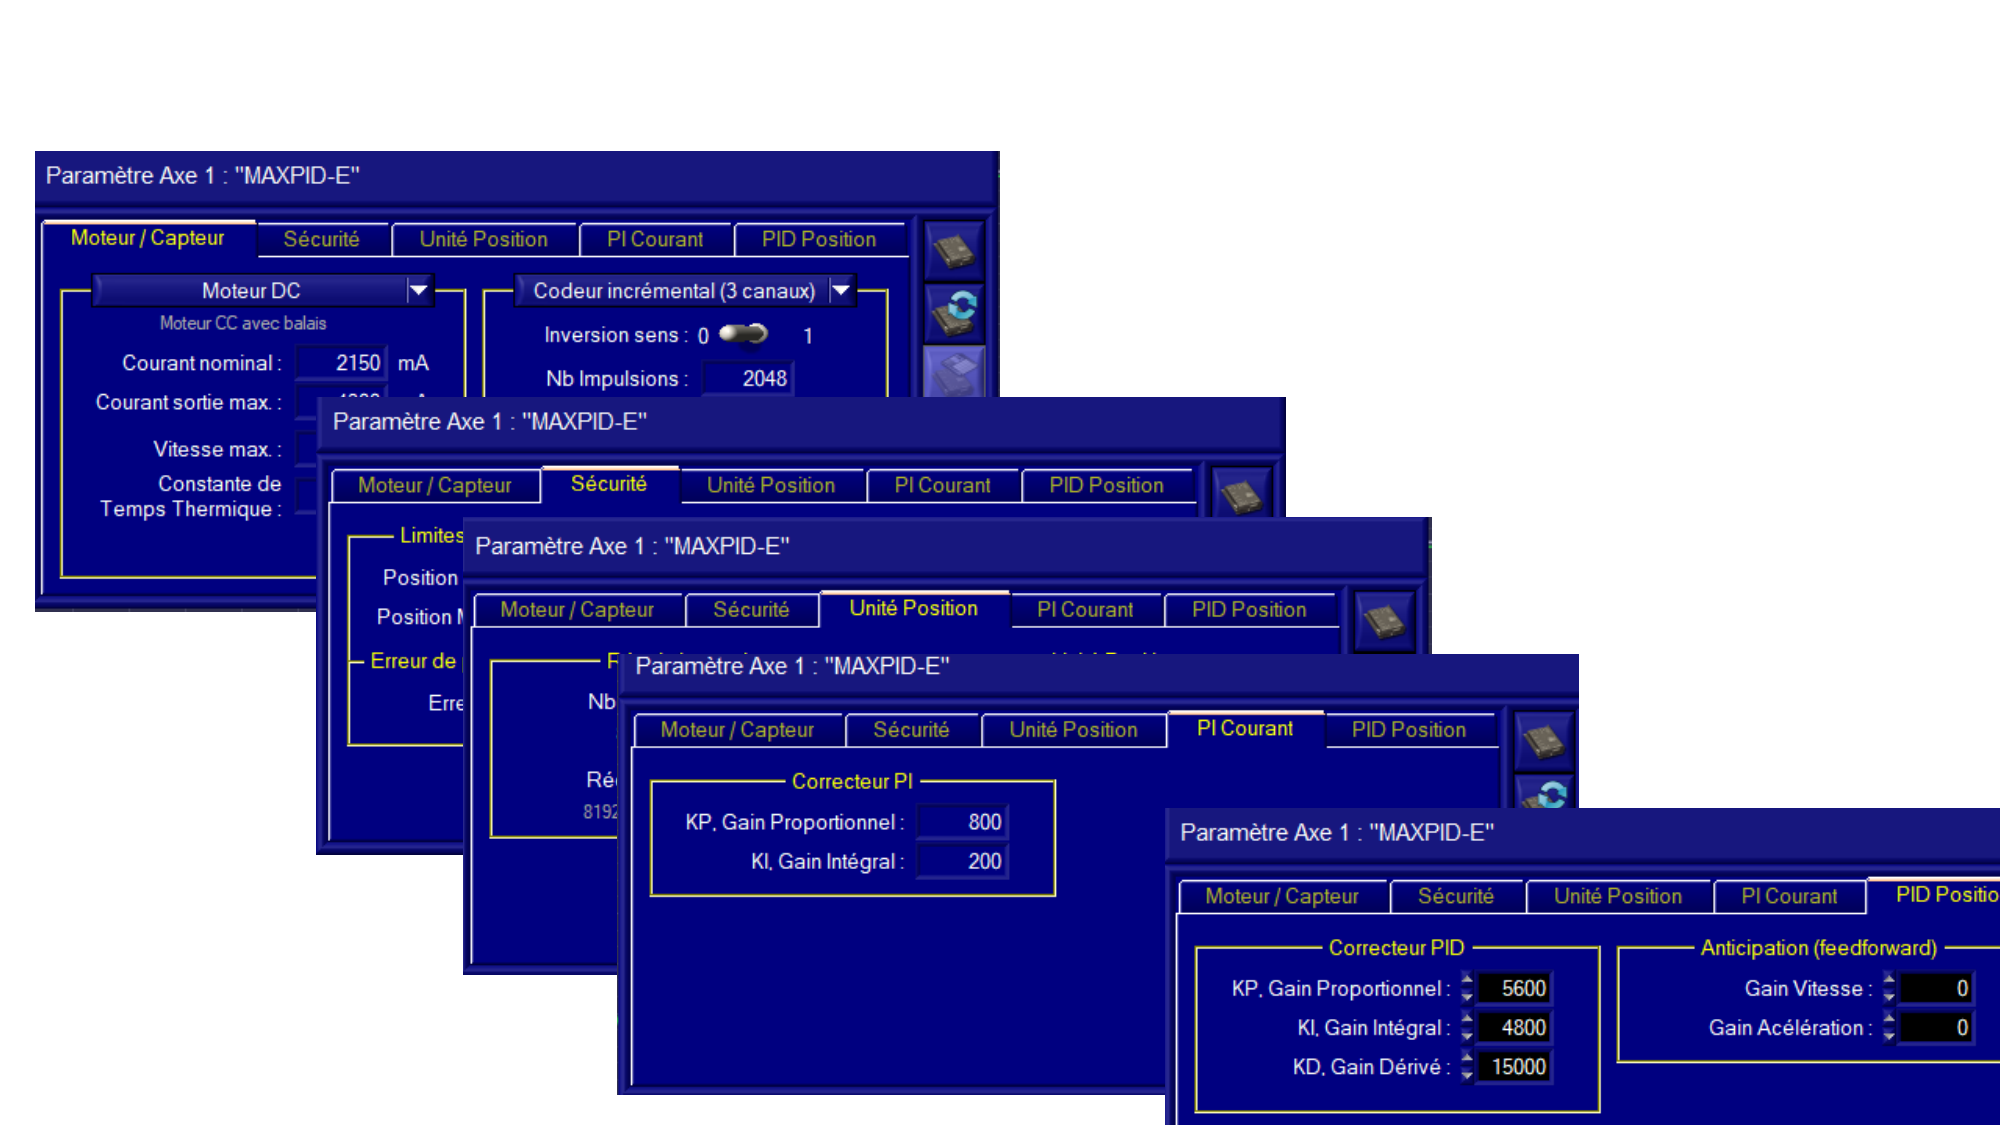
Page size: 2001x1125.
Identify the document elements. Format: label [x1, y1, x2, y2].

picture [35, 151, 2000, 1125]
